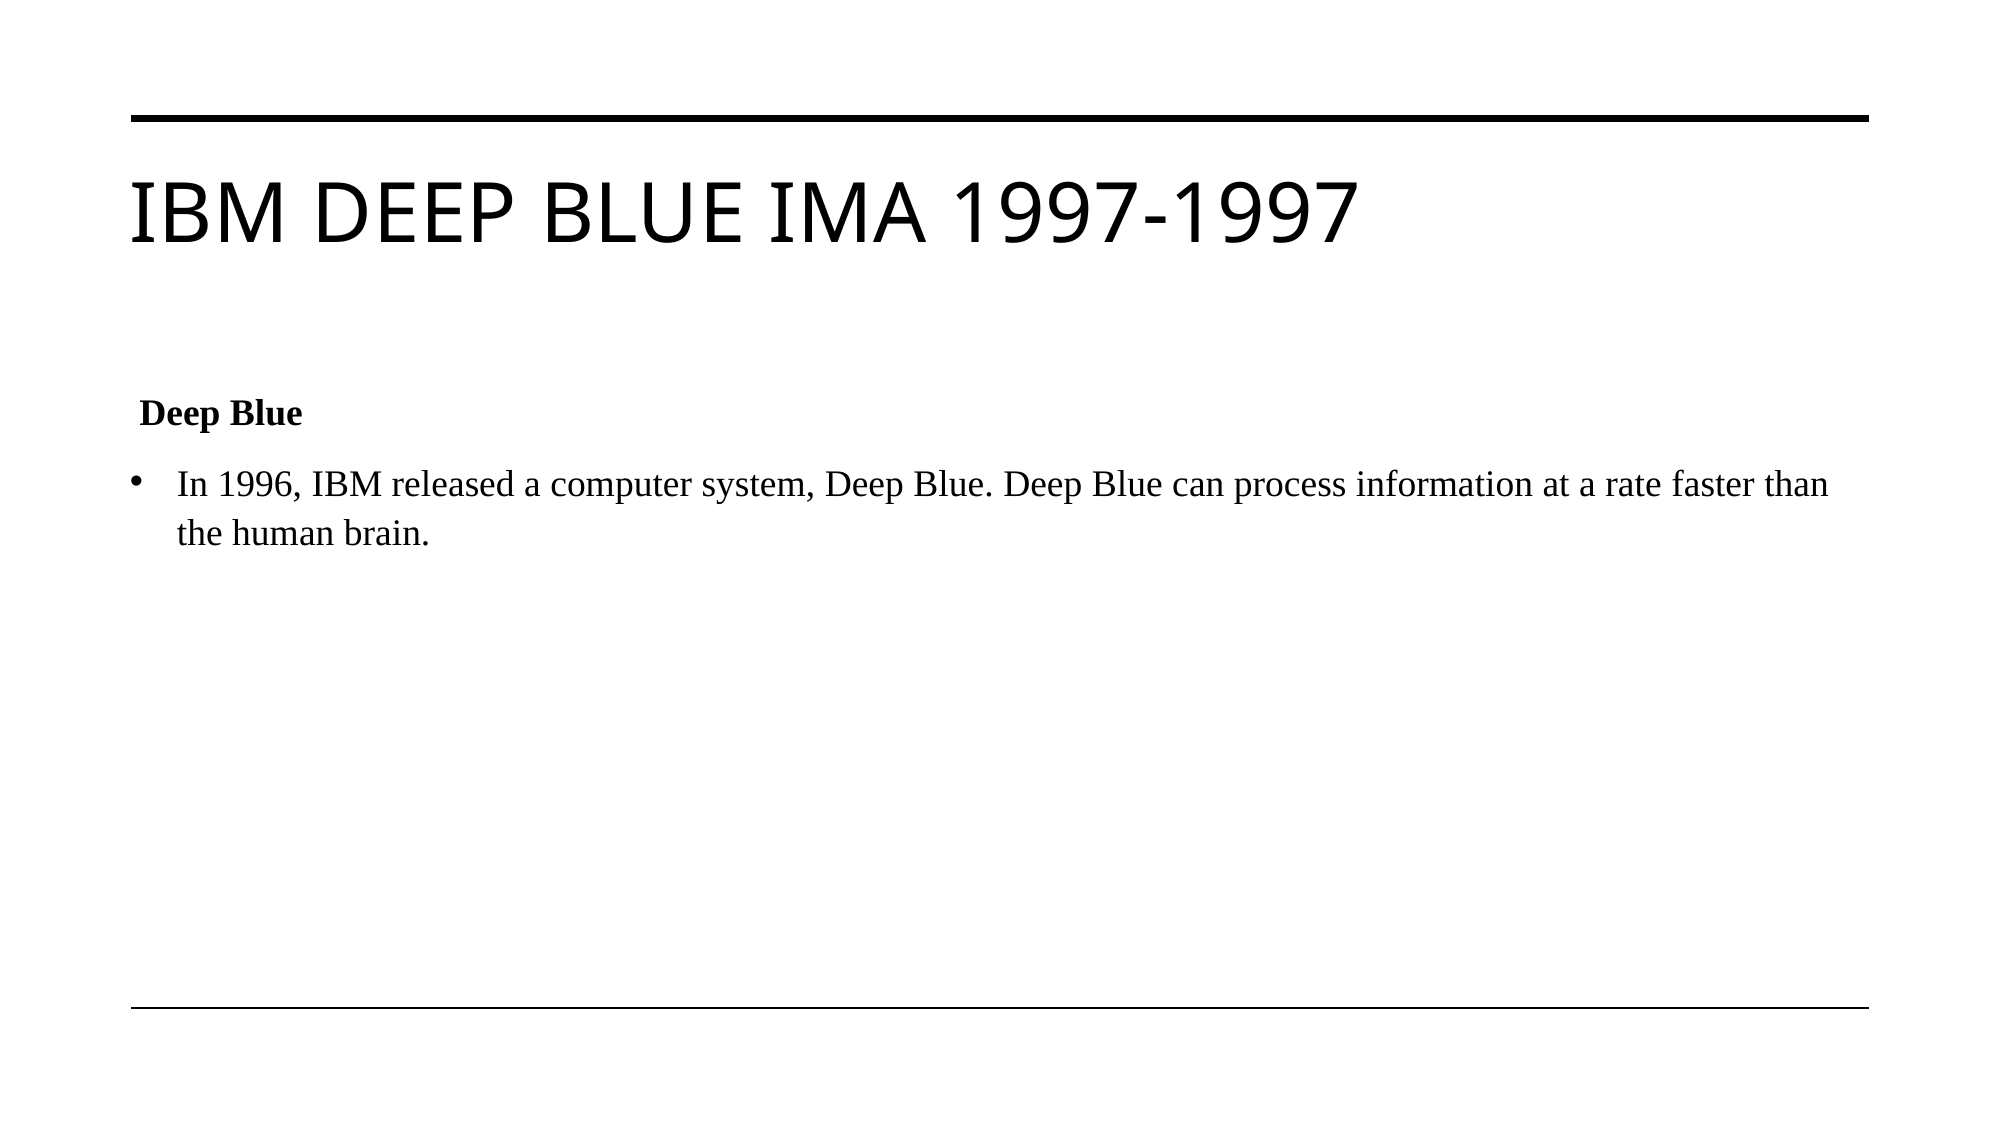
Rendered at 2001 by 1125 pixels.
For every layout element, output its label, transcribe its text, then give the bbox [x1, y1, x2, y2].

list Deep Blue In 1996, IBM released a computer system, Deep Blue. Deep Blue can process information at a rate faster than the human brain. [114, 376, 1869, 973]
title Ibm deep blue ima 1997-1997 [114, 151, 1869, 376]
